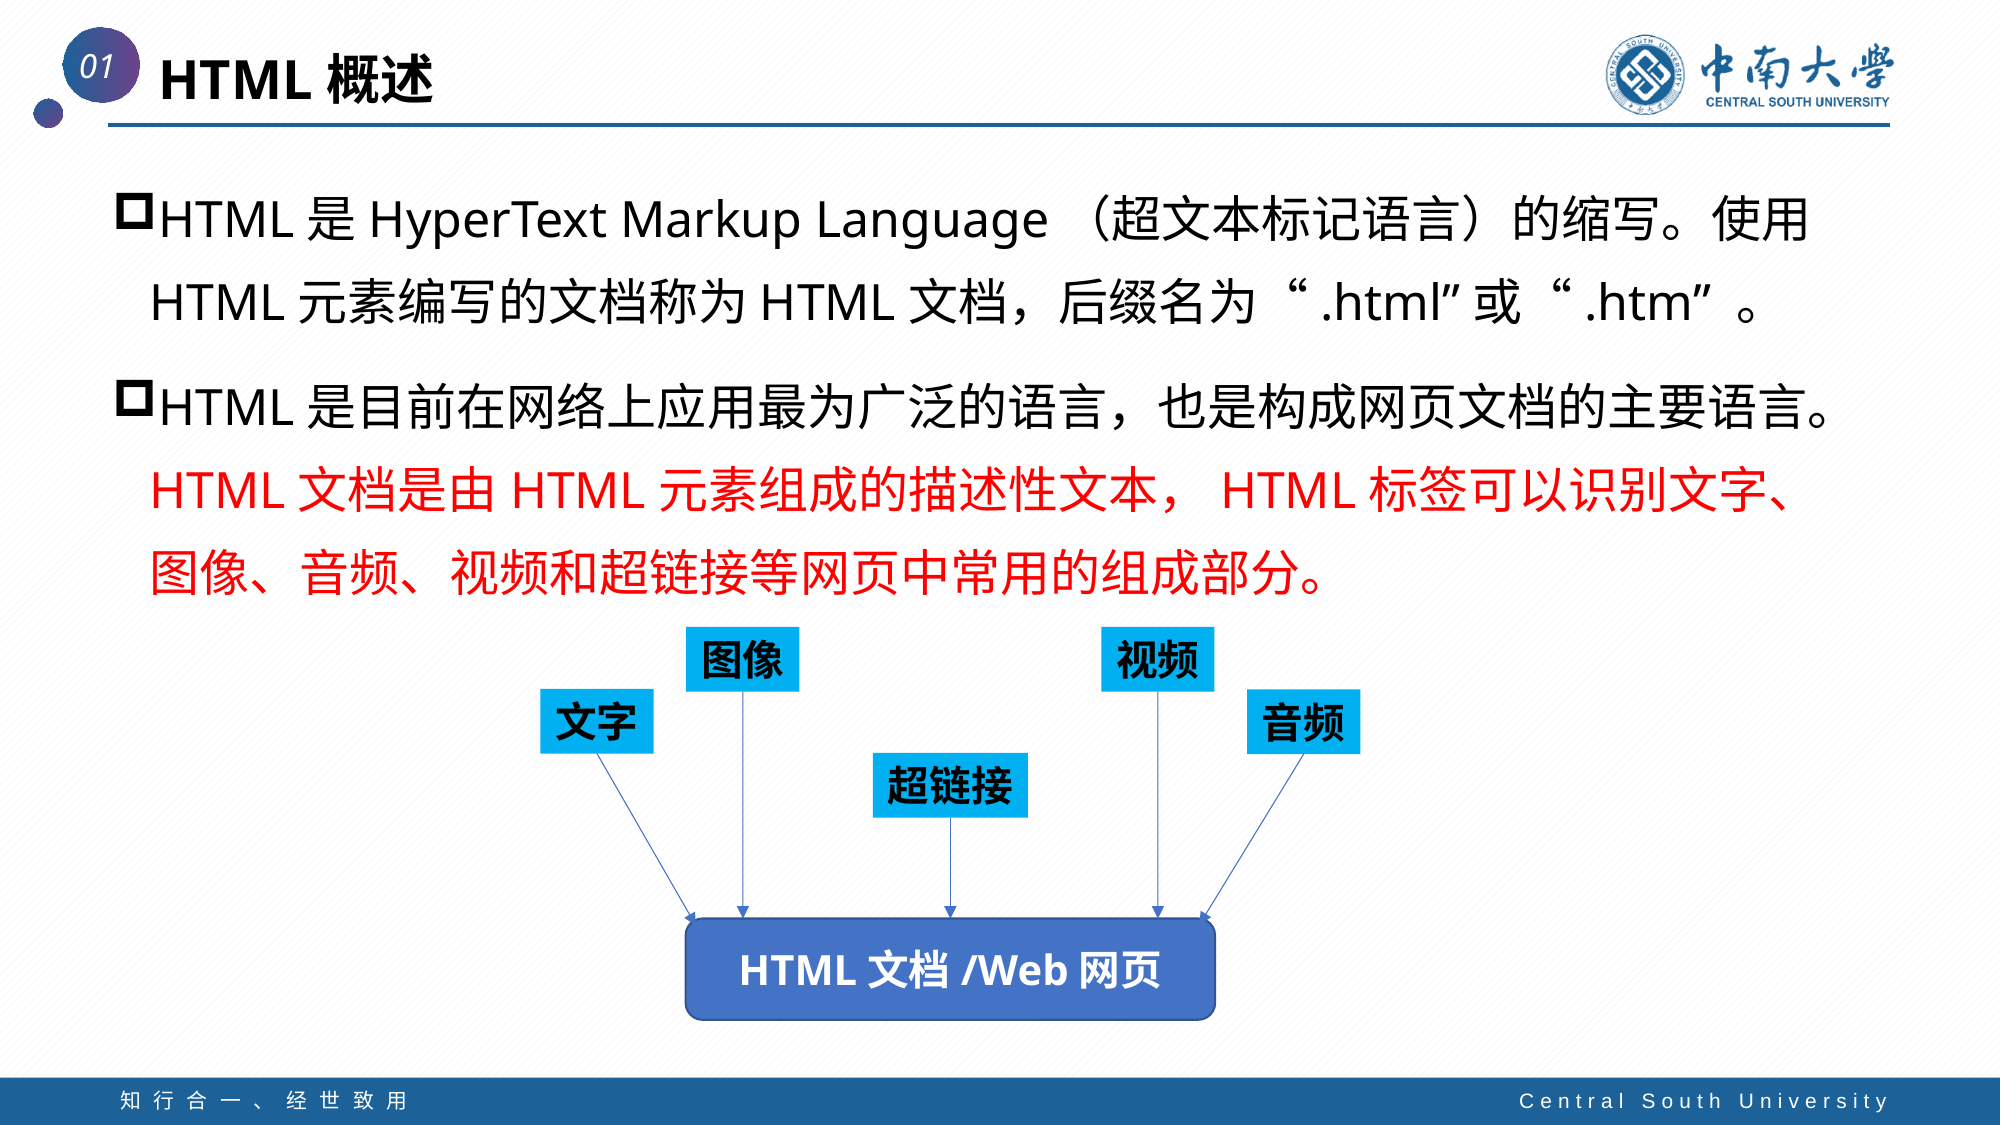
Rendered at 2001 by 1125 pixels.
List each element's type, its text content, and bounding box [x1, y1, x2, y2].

text_box HTML是HyperText Markup Language（超文本标记语言）的缩写。使用HTML元素编写的文档称为HTML文档，后缀名为“.html”或“.htm” 。 HTML是目前在网络上应用最为广泛的语言，也是构成网页文档的主要语言。HTML文档是由HTML元素组成的描述性文本，HTML标签可以识别文字、图像、音频、视频和超链接等网页中常用的组成部分。 [97, 156, 1879, 627]
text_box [1199, 754, 1304, 925]
text_box Central South University [1504, 1080, 1902, 1120]
text_box 文字 [540, 688, 654, 754]
text_box HTML文档/Web网页 [684, 917, 1217, 1021]
picture [1595, 28, 1907, 121]
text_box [597, 754, 696, 926]
text_box [0, 1077, 2000, 1125]
text_box 视频 [1101, 626, 1215, 692]
text_box 图像 [686, 626, 800, 692]
text_box HTML概述 [158, 0, 1050, 118]
text_box 知行合一、经世致用 [105, 1080, 423, 1120]
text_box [33, 26, 153, 128]
text_box 音频 [1247, 689, 1361, 755]
text_box 超链接 [872, 752, 1028, 818]
